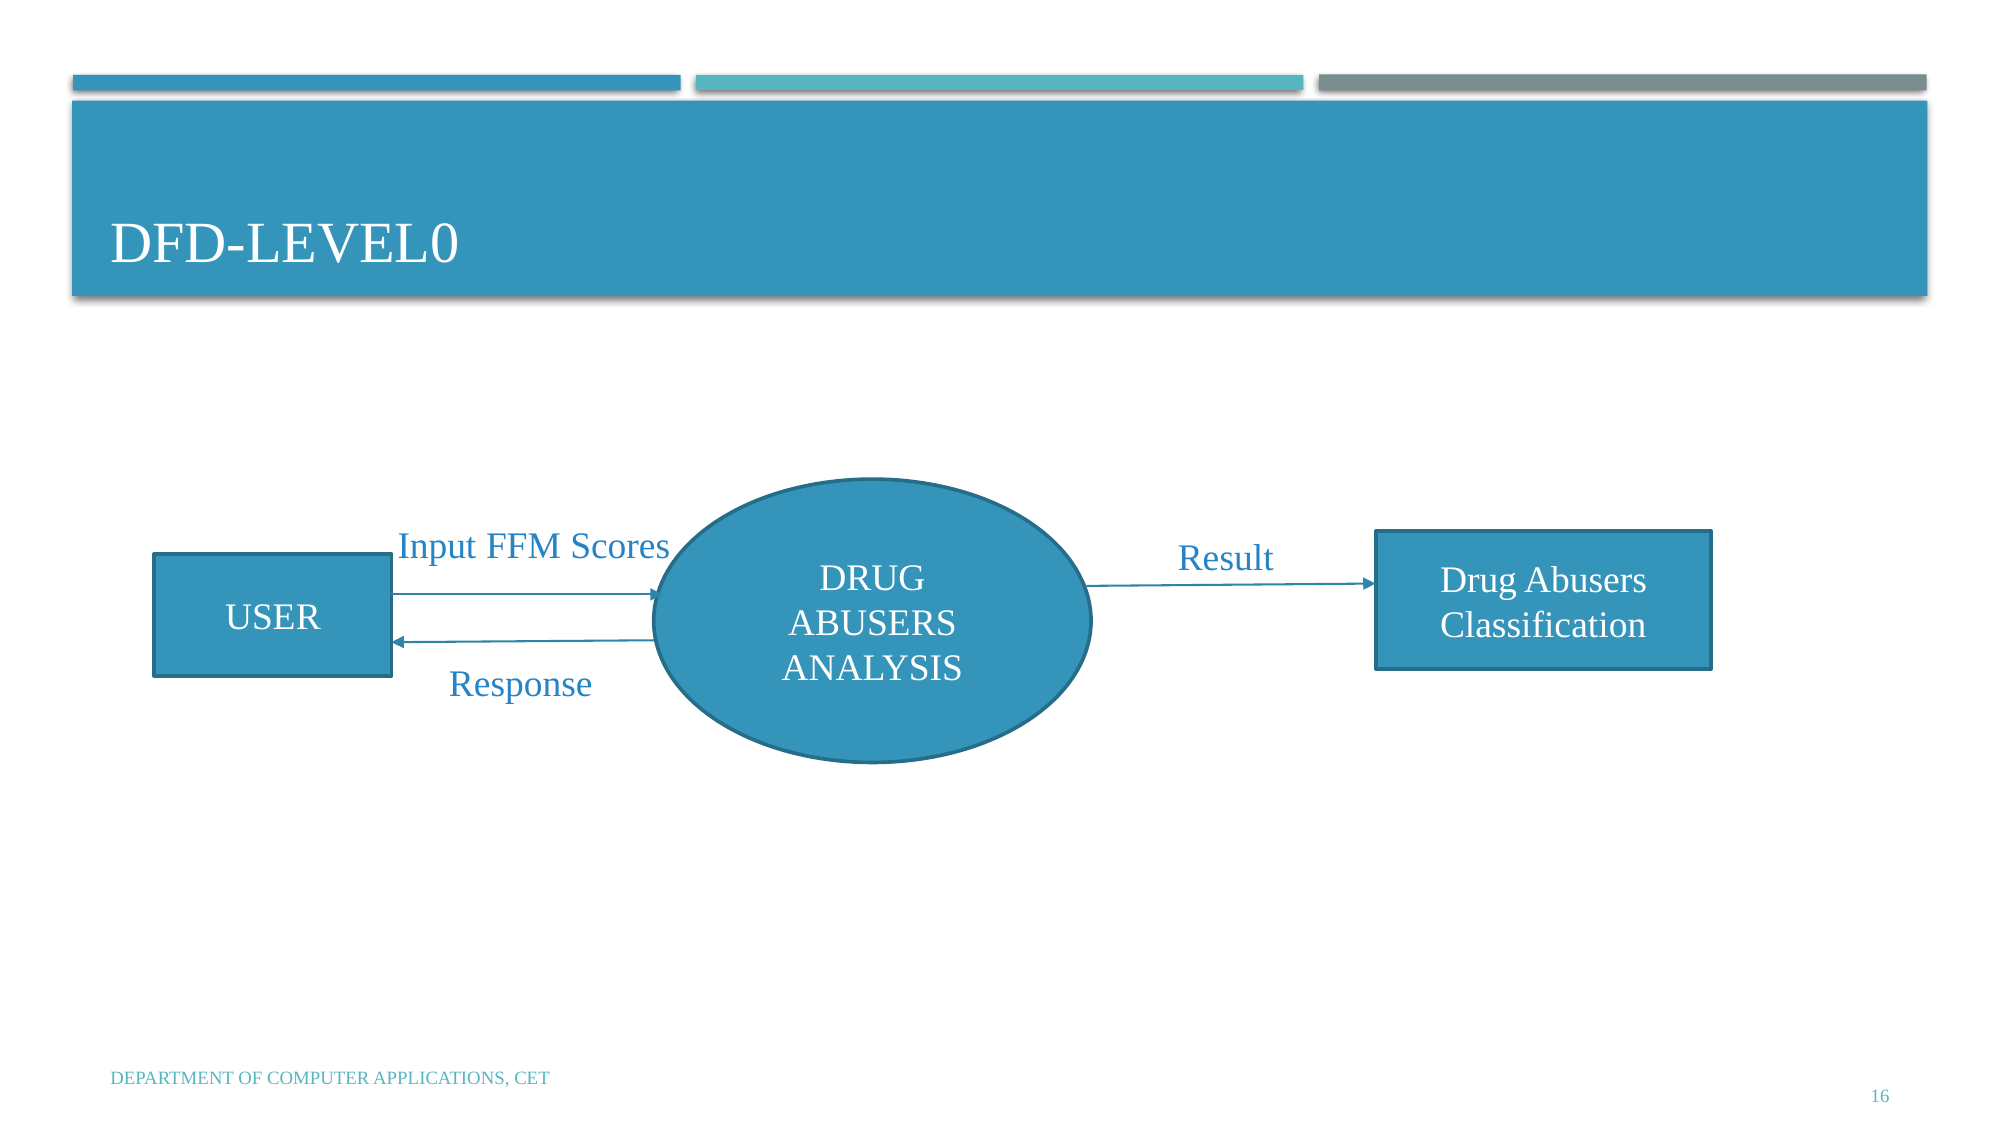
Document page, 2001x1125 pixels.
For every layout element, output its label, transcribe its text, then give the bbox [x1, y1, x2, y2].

text_box Drug Abusers Classification [1374, 529, 1713, 671]
text_box DRUG ABUSERS ANALYSIS [651, 477, 1093, 765]
text_box Input FFM Scores [382, 513, 702, 574]
slide_number 16 [1732, 1065, 1905, 1125]
text_box Response [434, 653, 613, 712]
footer Department of Computer Applications, CET [95, 1046, 1230, 1107]
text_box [390, 639, 655, 643]
text_box Result [1163, 525, 1297, 581]
text_box USER [152, 552, 393, 678]
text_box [1086, 583, 1377, 587]
title DFD-Level0 [95, 115, 1905, 282]
